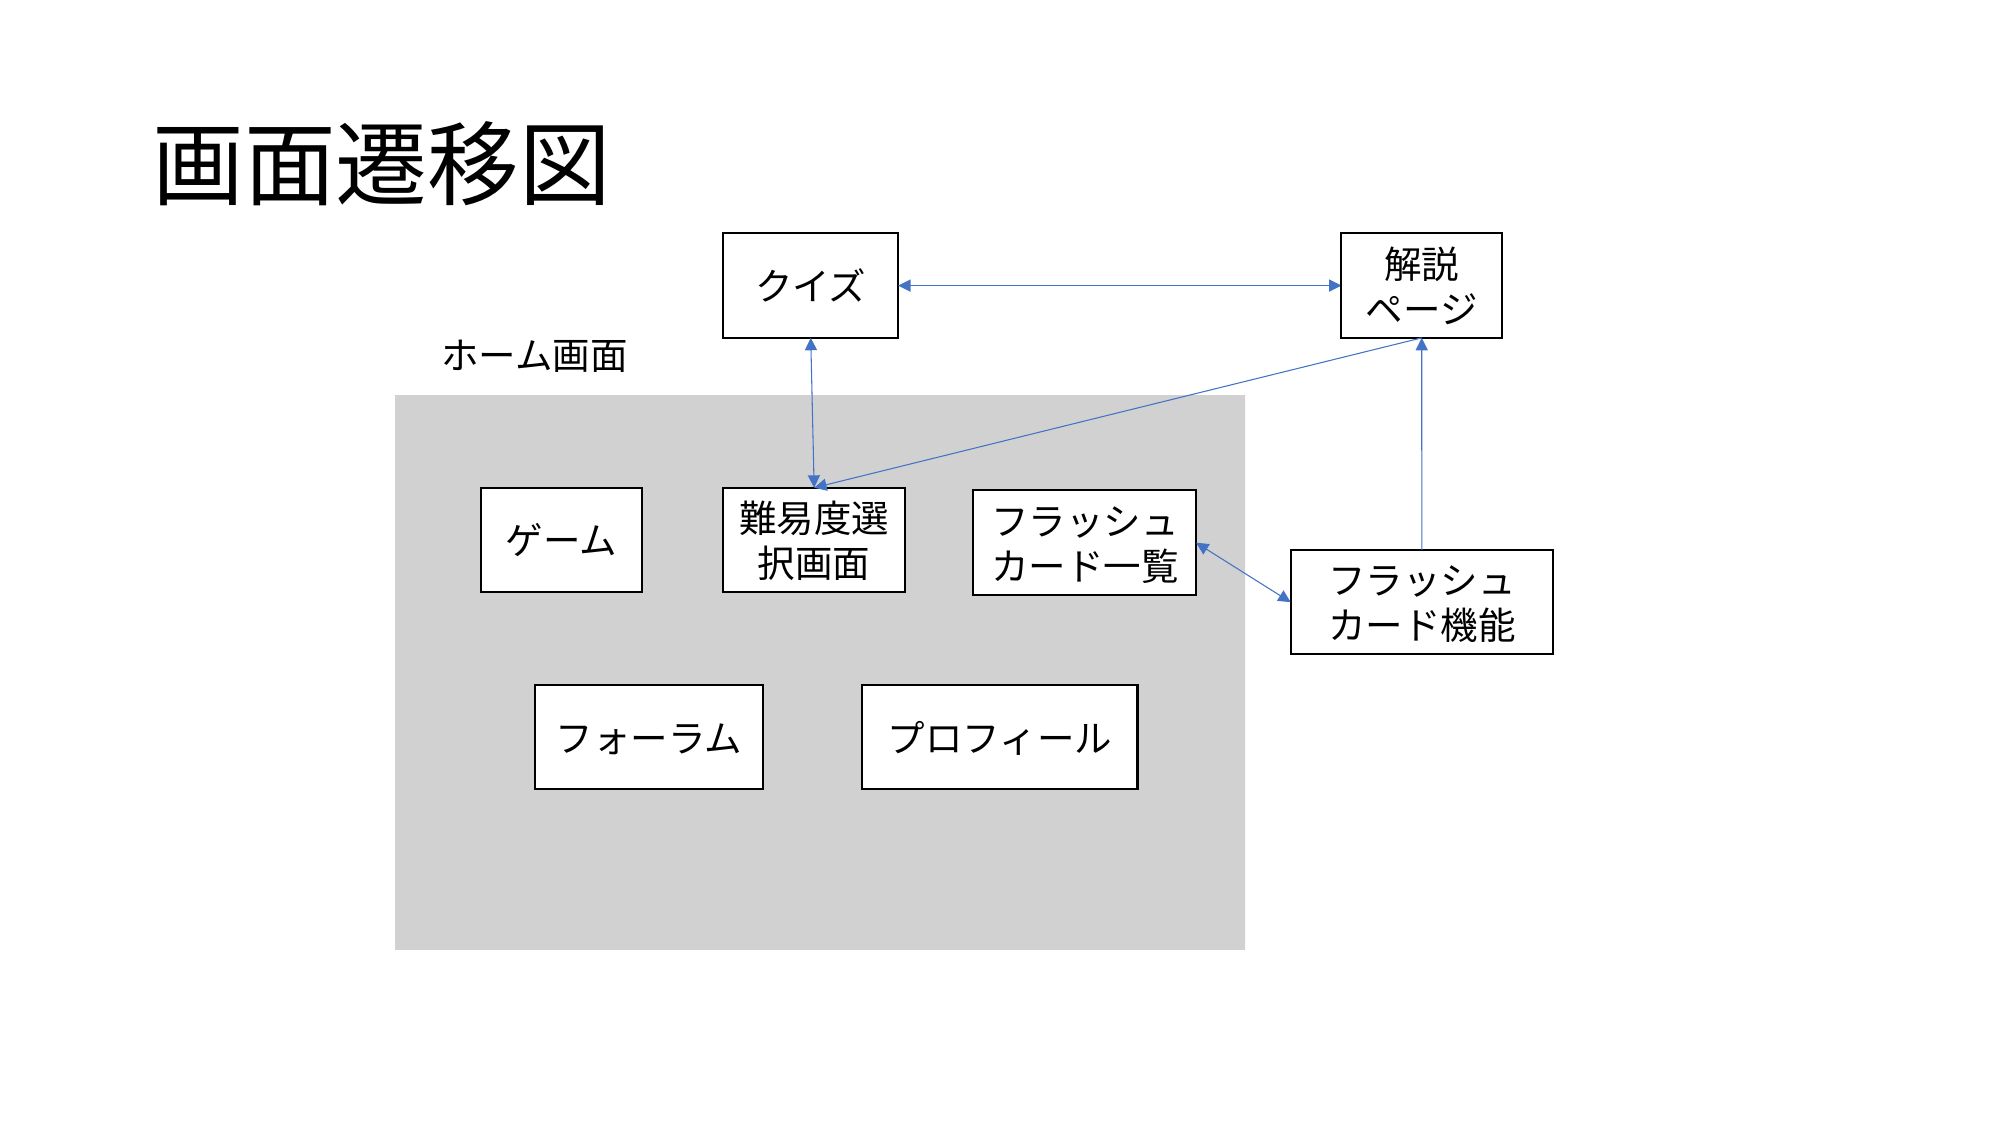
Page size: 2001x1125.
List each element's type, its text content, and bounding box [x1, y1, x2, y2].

text_box ゲーム [480, 487, 643, 593]
text_box [395, 395, 1246, 950]
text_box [1196, 542, 1291, 603]
text_box フォーラム [534, 684, 764, 790]
text_box ホーム画面 [426, 324, 643, 384]
text_box 難易度選択画面 [722, 487, 906, 593]
text_box フラッシュカード一覧 [972, 489, 1197, 596]
title 画面遷移図 [137, 59, 1863, 278]
text_box クイズ [722, 232, 899, 339]
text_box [814, 337, 1422, 488]
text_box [810, 337, 814, 488]
text_box プロフィール [861, 684, 1139, 790]
text_box 解説ページ [1340, 232, 1503, 339]
text_box フラッシュカード機能 [1290, 549, 1554, 655]
